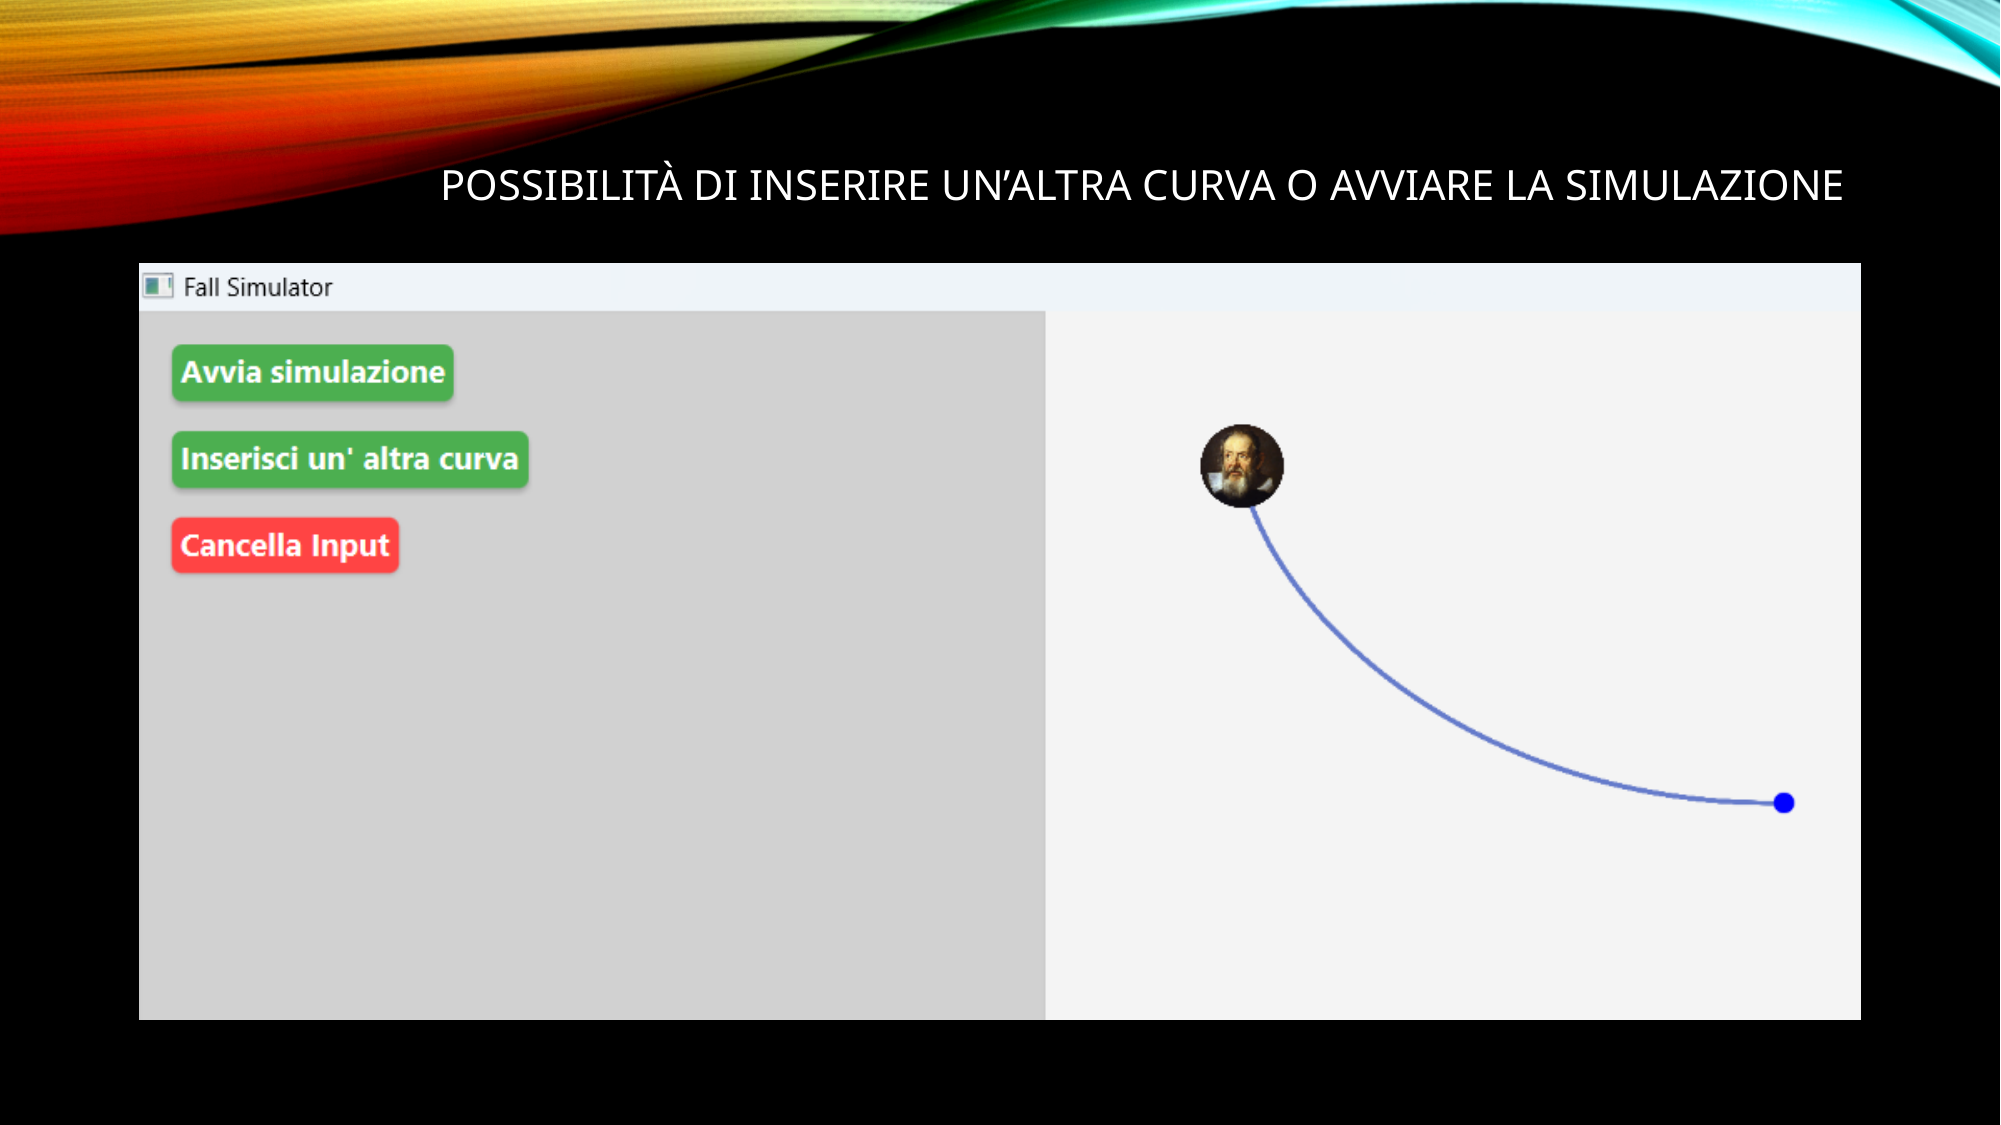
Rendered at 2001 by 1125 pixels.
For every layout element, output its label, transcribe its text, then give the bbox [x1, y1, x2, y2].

title Possibilità di inserire un’altra curva o avviare la simulazione [320, 80, 1861, 263]
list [138, 263, 1862, 1021]
picture [0, 0, 2000, 237]
